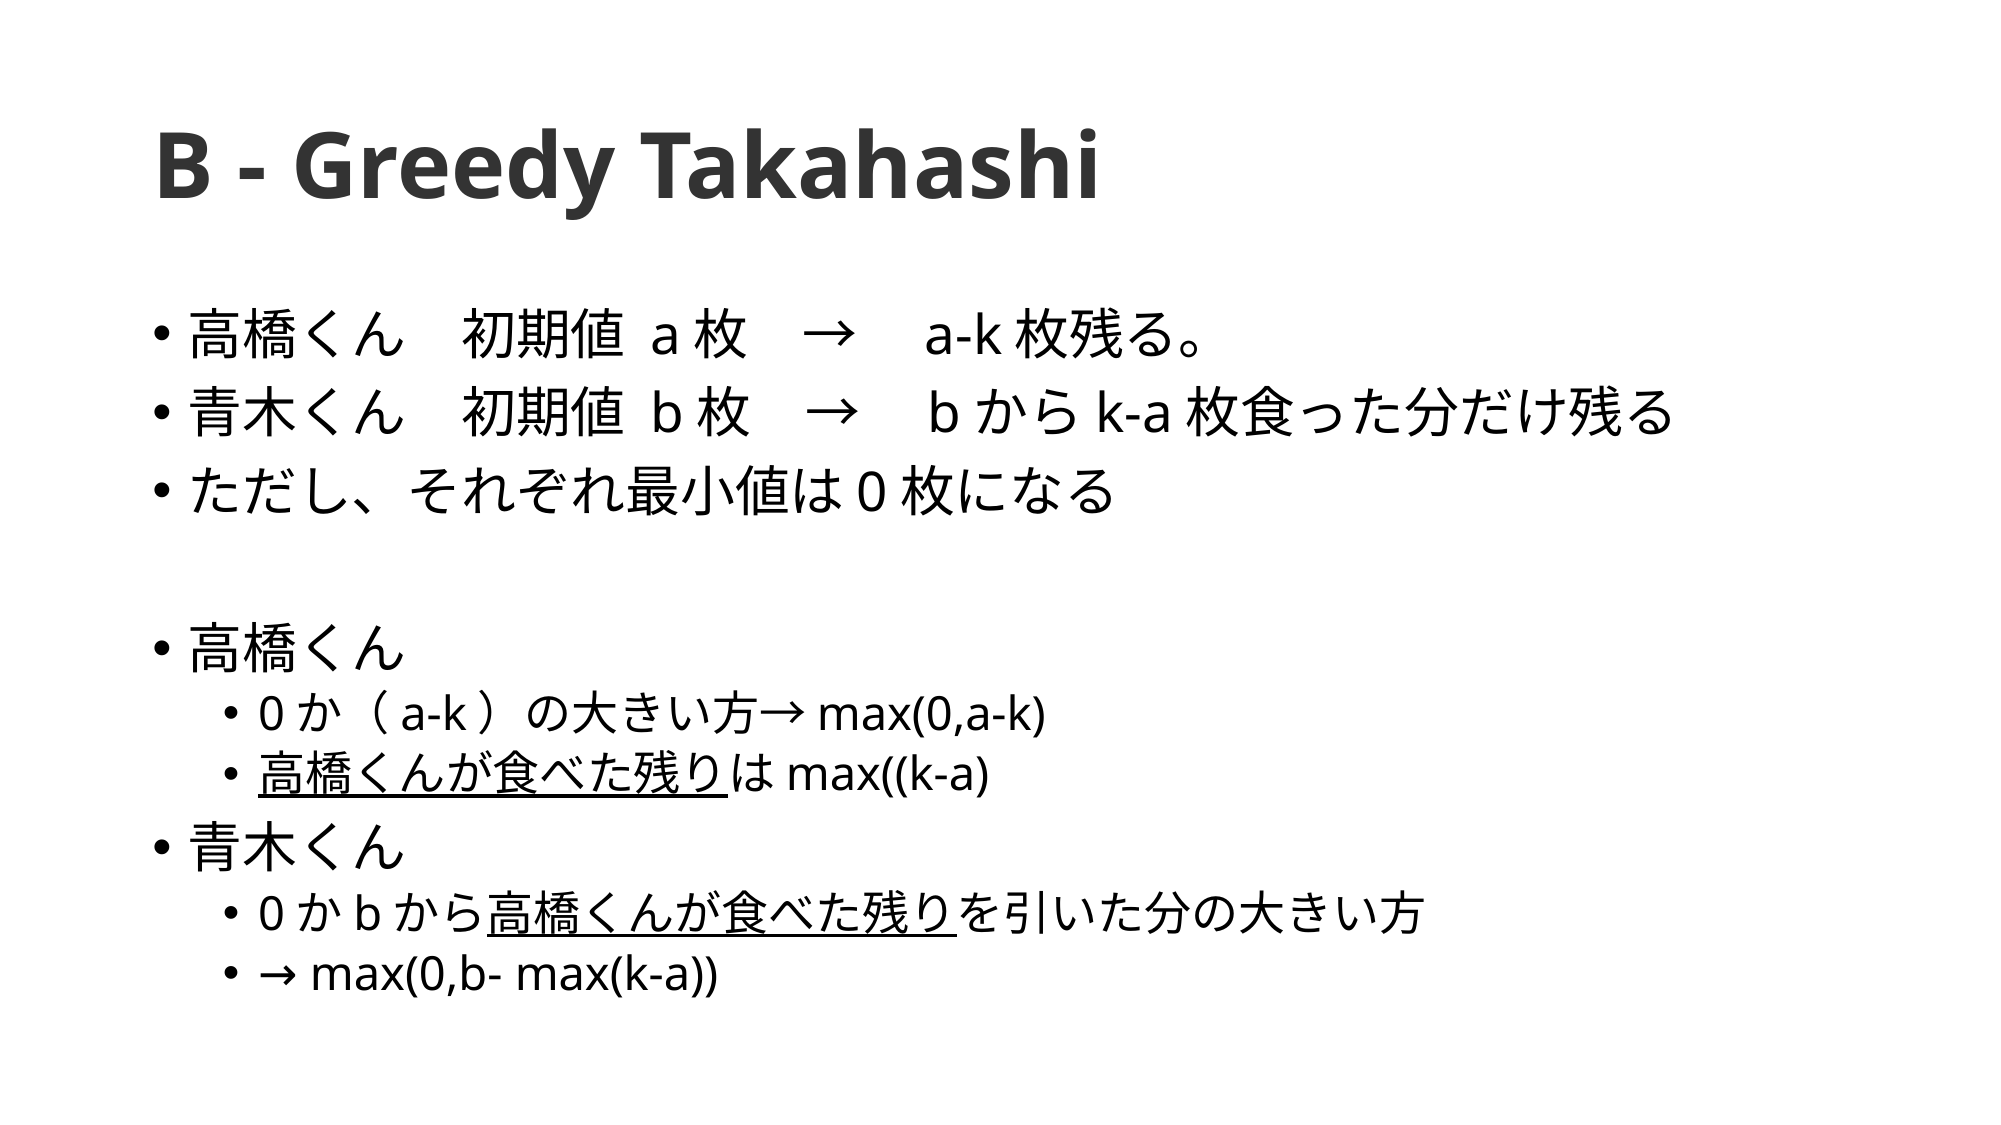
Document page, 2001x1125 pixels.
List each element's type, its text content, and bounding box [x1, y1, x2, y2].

title B - Greedy Takahashi [137, 59, 1863, 278]
list 高橋くん 初期値 a枚 → a-k枚残る。 青木くん 初期値 b枚 → bからk-a枚食った分だけ残る ただし、それぞれ最小値は0枚になる 高橋くん 0か（a-k）の大きい方→max(0,a-k) 高橋くんが食べた残りはmax((k-a) 青木くん 0かbから高橋くんが食べた残りを引いた分の大きい方 → max(0,b- max(k-a)) [137, 299, 1863, 1014]
